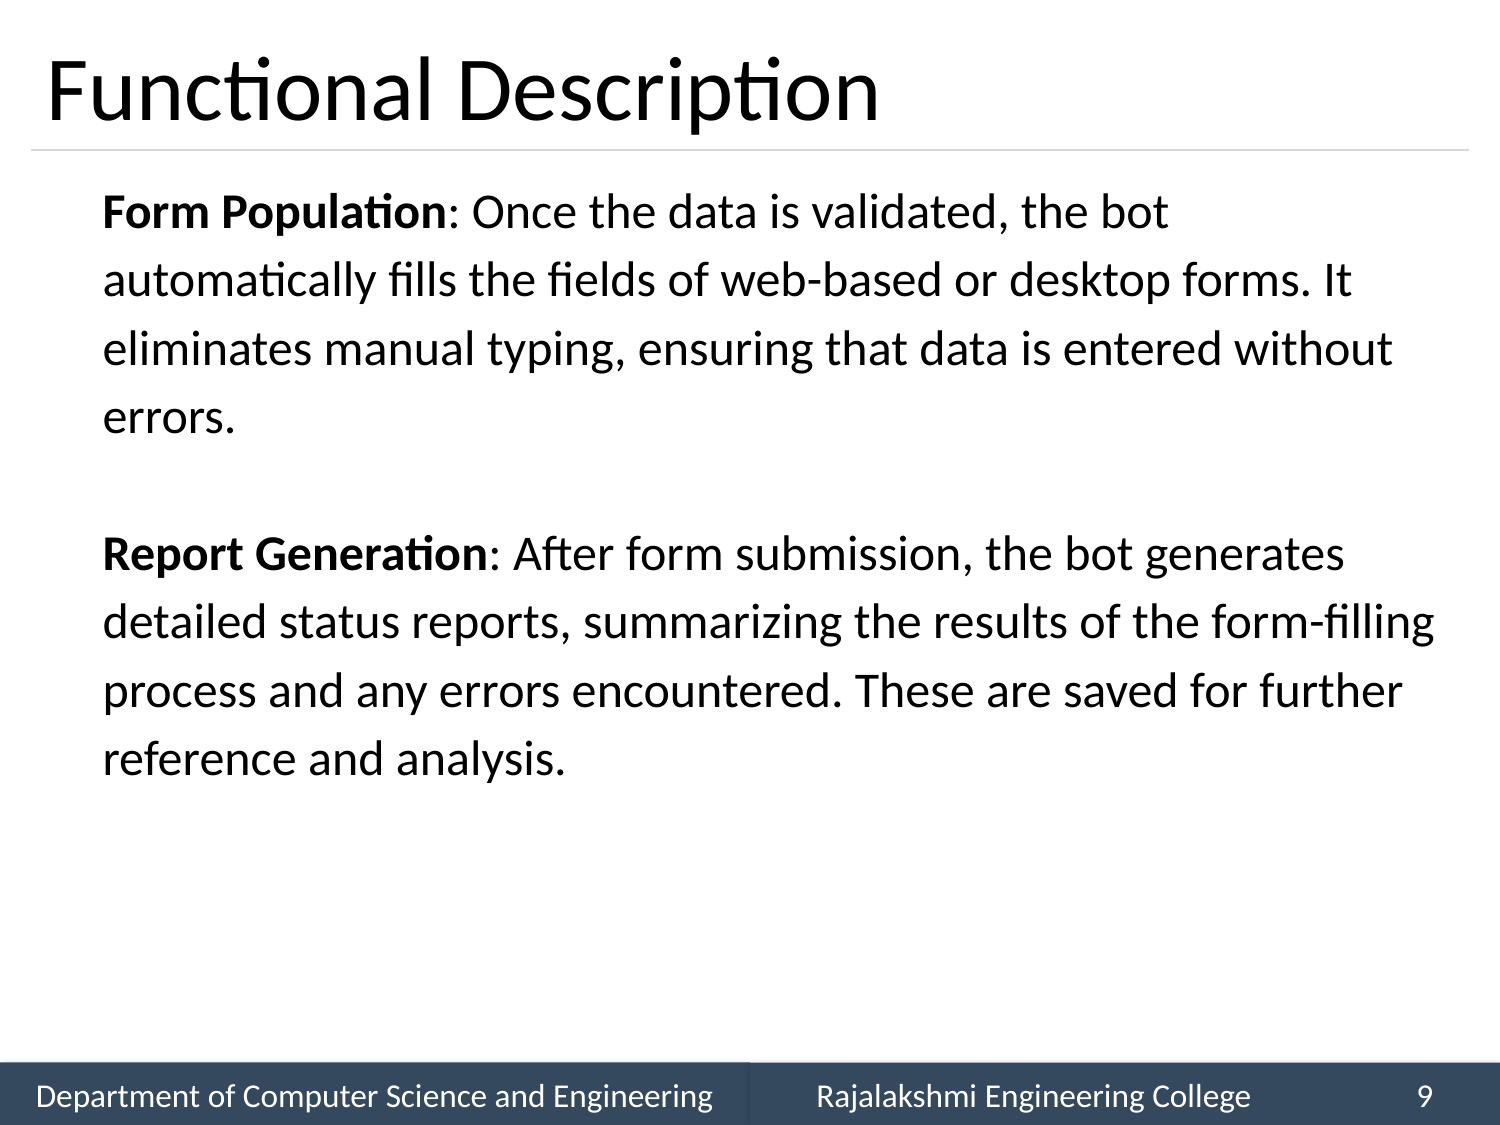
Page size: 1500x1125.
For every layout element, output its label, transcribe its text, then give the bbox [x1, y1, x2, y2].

title Functional Description [31, 17, 1469, 150]
list Form Population: Once the data is validated, the bot automatically fills the fields of web-based or desktop forms. It eliminates manual typing, ensuring that data is entered without errors. Report Generation: After form submission, the bot generates detailed status reports, summarizing the results of the form-filling process and any errors encountered. These are saved for further reference and analysis. [31, 162, 1469, 1038]
